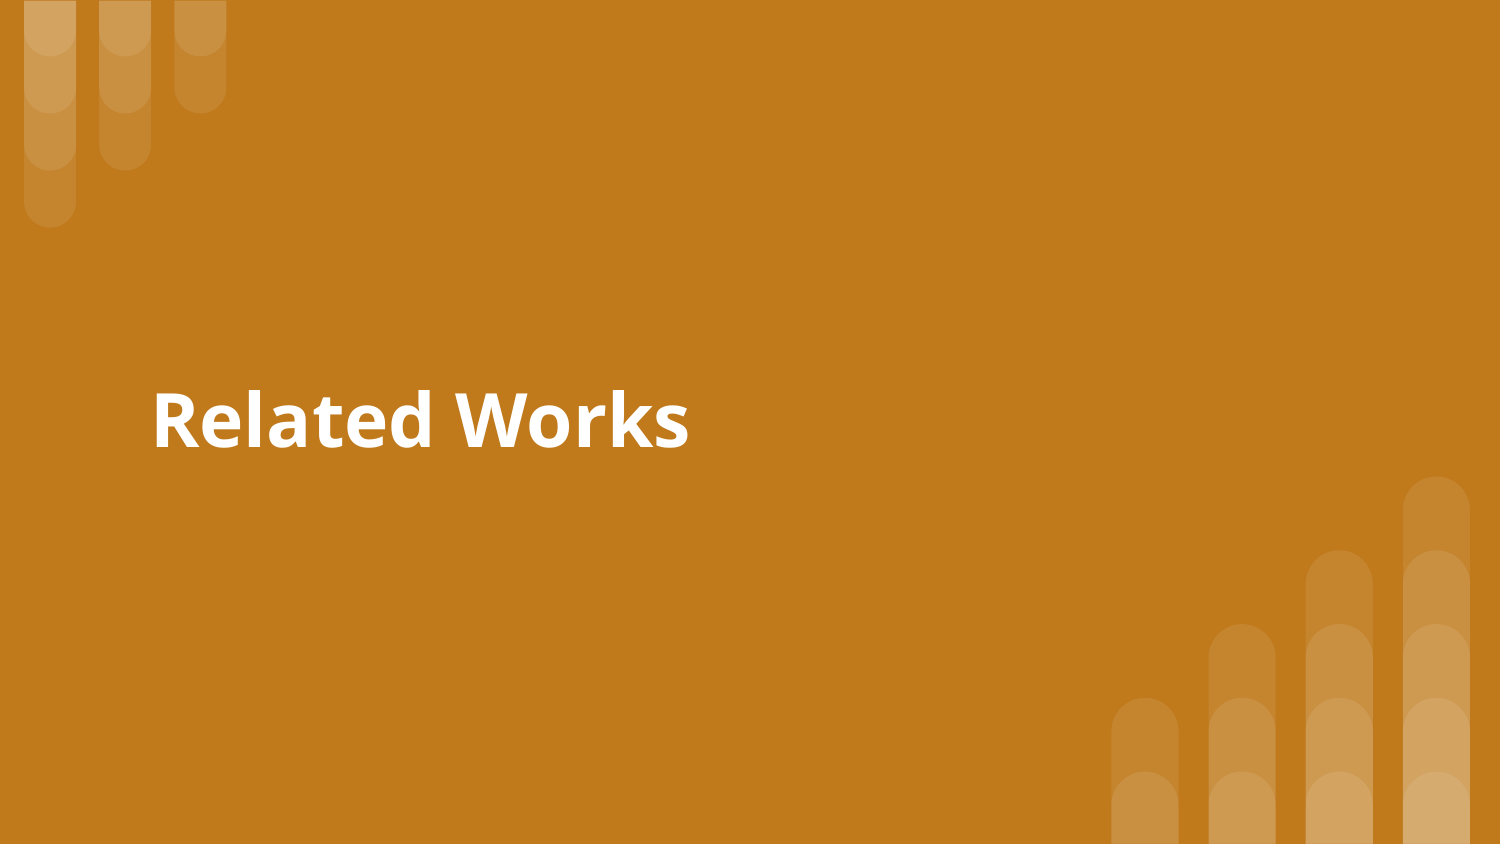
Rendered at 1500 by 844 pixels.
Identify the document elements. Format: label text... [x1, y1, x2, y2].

title Related Works [135, 264, 1097, 572]
